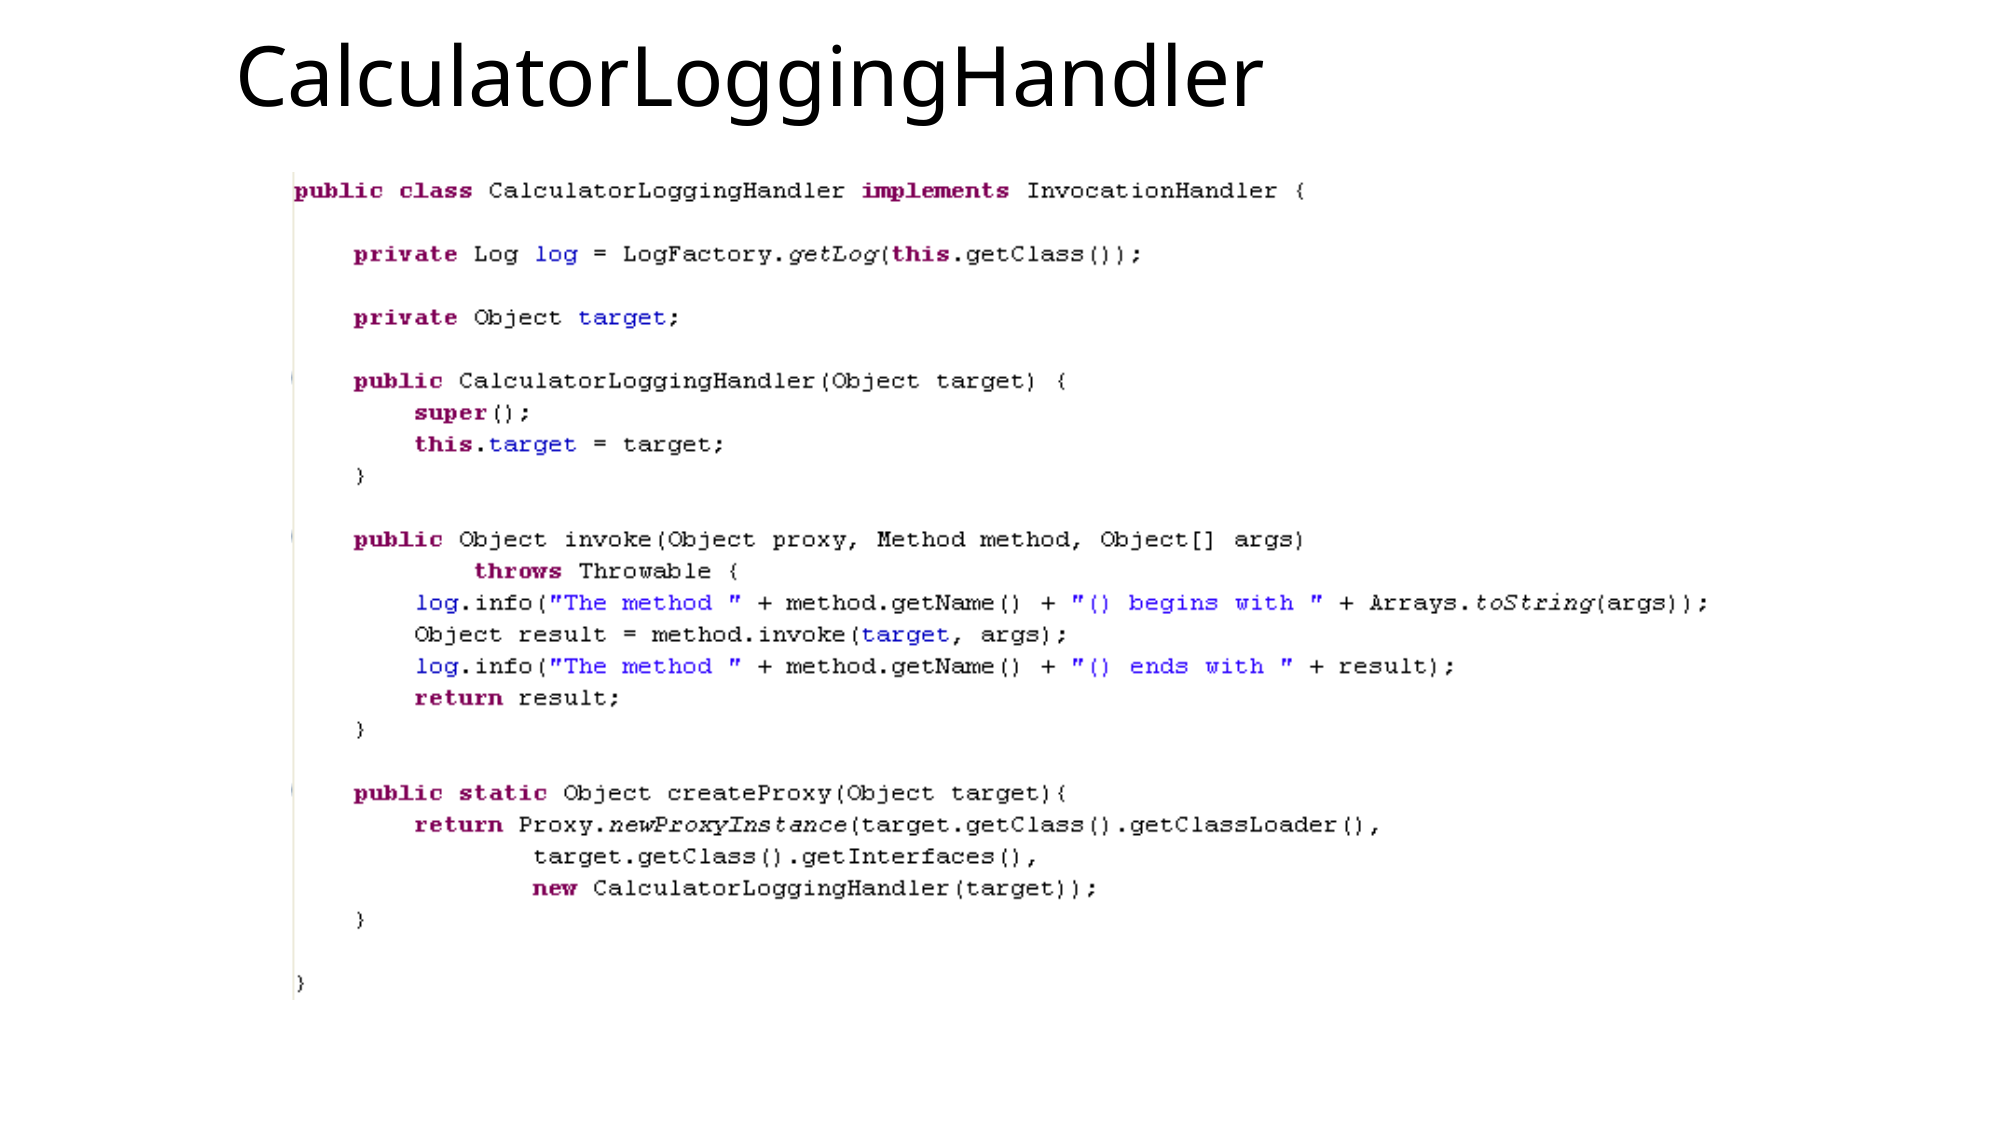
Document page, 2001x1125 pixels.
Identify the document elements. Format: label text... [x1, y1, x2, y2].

picture [291, 172, 1717, 1000]
title CalculatorLoggingHandler [220, 2, 1721, 157]
